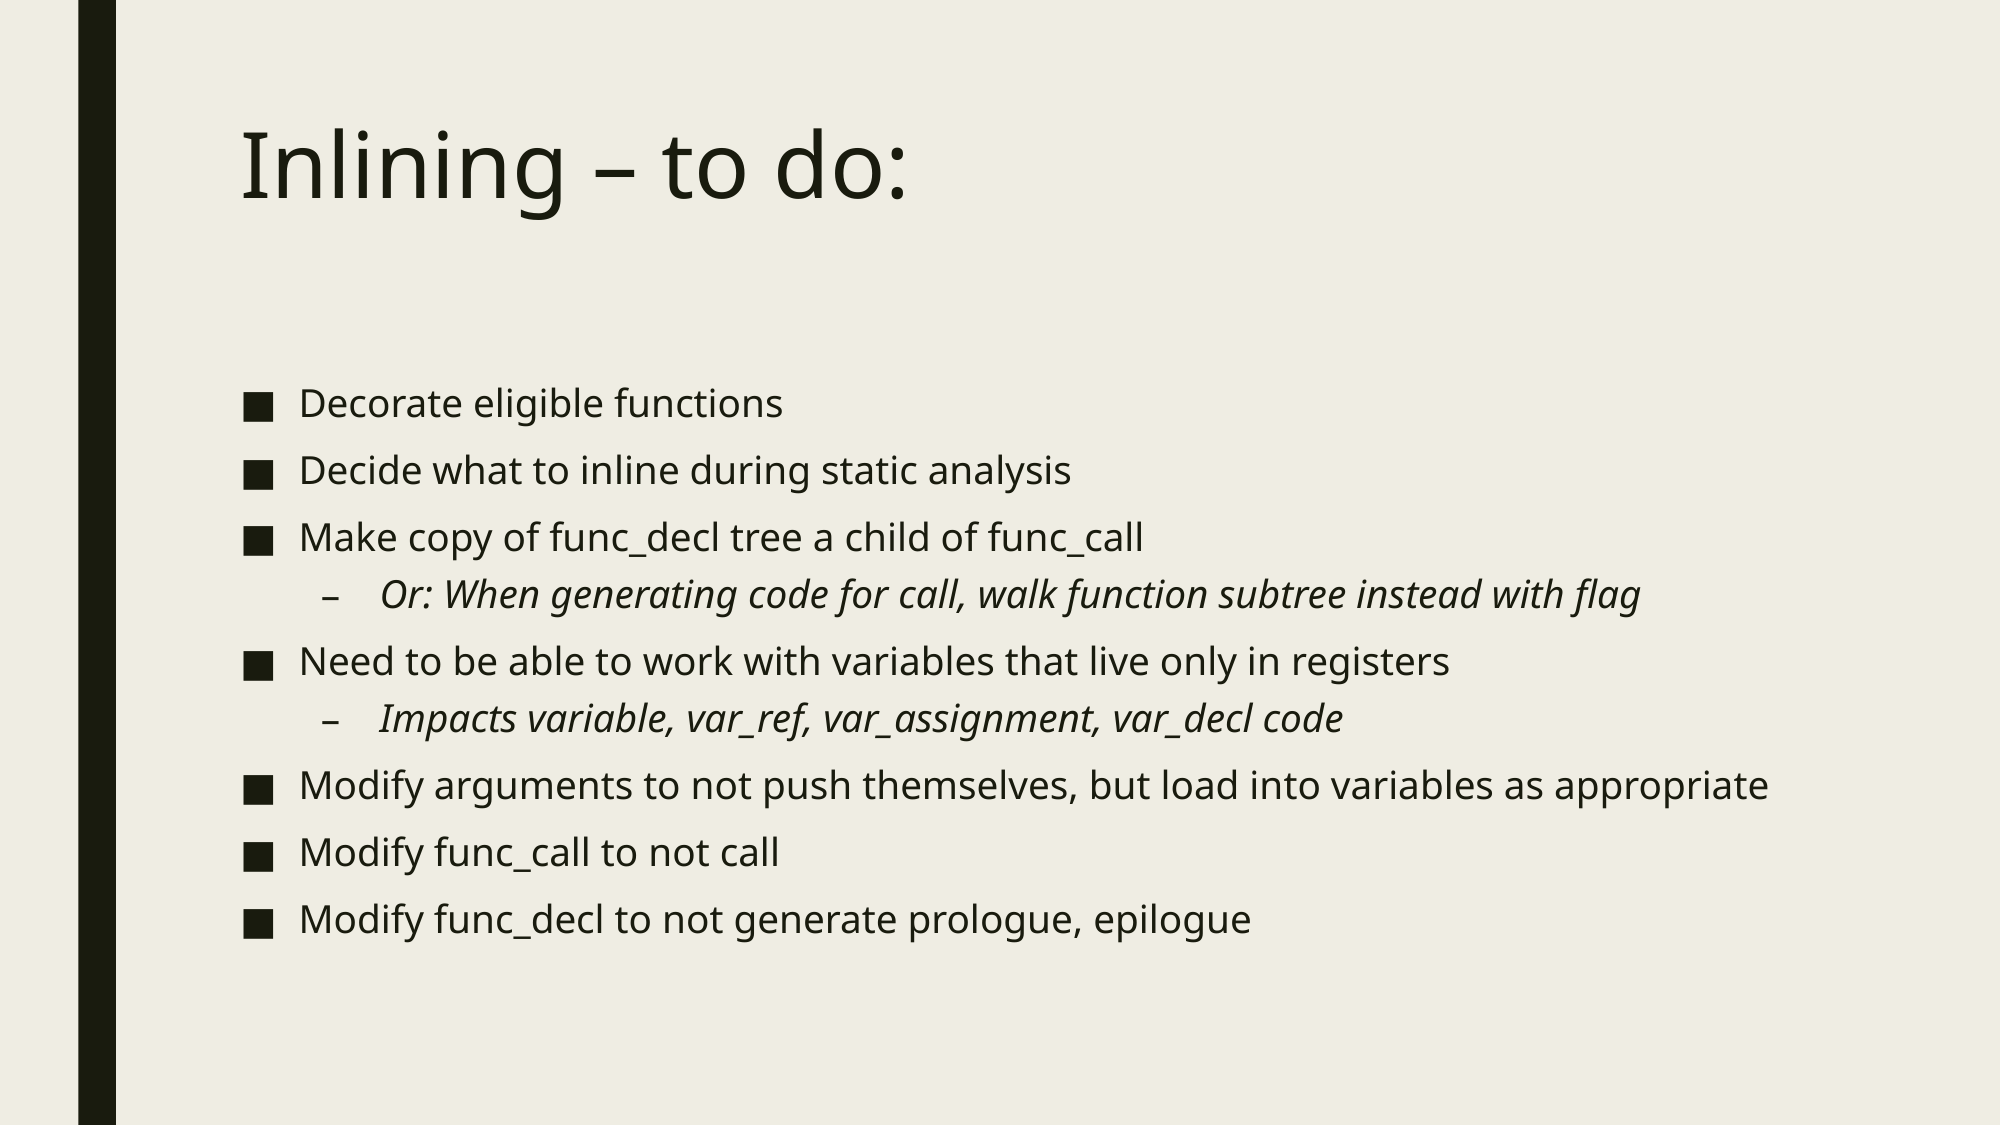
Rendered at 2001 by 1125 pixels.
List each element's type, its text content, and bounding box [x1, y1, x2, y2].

list Decorate eligible functions Decide what to inline during static analysis Make copy of func_decl tree a child of func_call Or: When generating code for call, walk function subtree instead with flag Need to be able to work with variables that live only in registers Impacts variable, var_ref, var_assignment, var_decl code Modify arguments to not push themselves, but load into variables as appropriate Modify func_call to not call Modify func_decl to not generate prologue, epilogue [225, 375, 1800, 963]
title Inlining – to do: [225, 112, 1800, 357]
